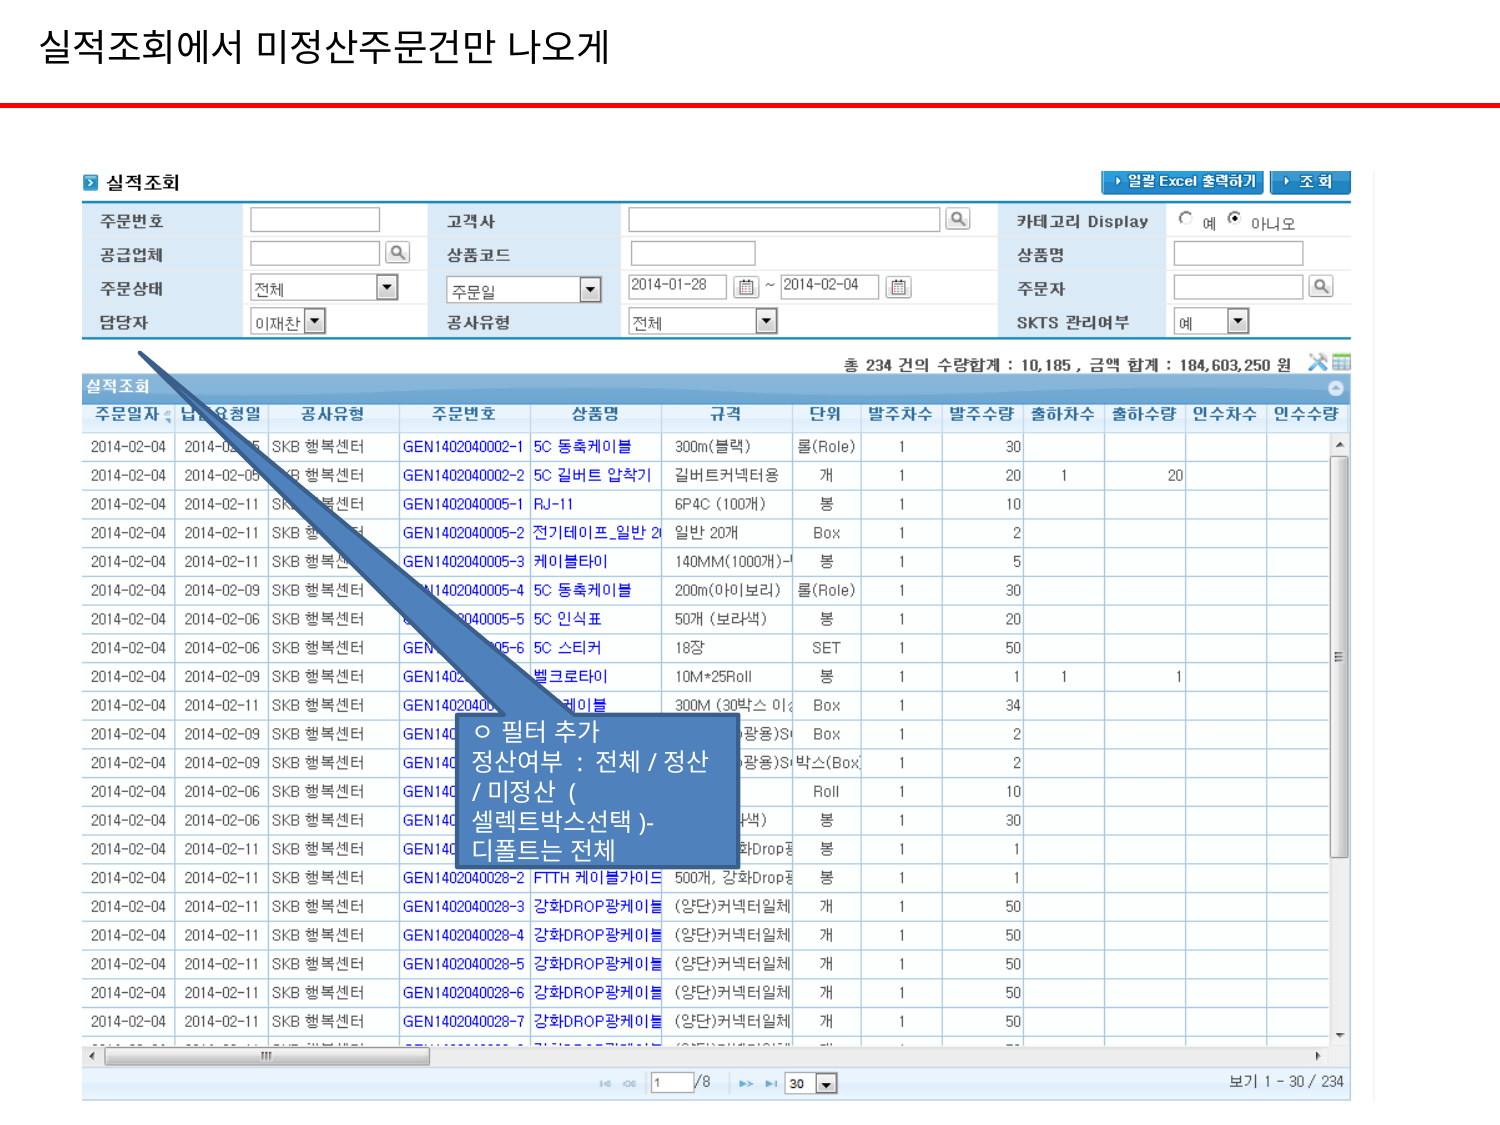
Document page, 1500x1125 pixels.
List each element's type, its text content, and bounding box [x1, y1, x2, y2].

text_box 실적조회에서 미정산주문건만 나오게 [21, 0, 1197, 96]
picture [81, 171, 1407, 1102]
